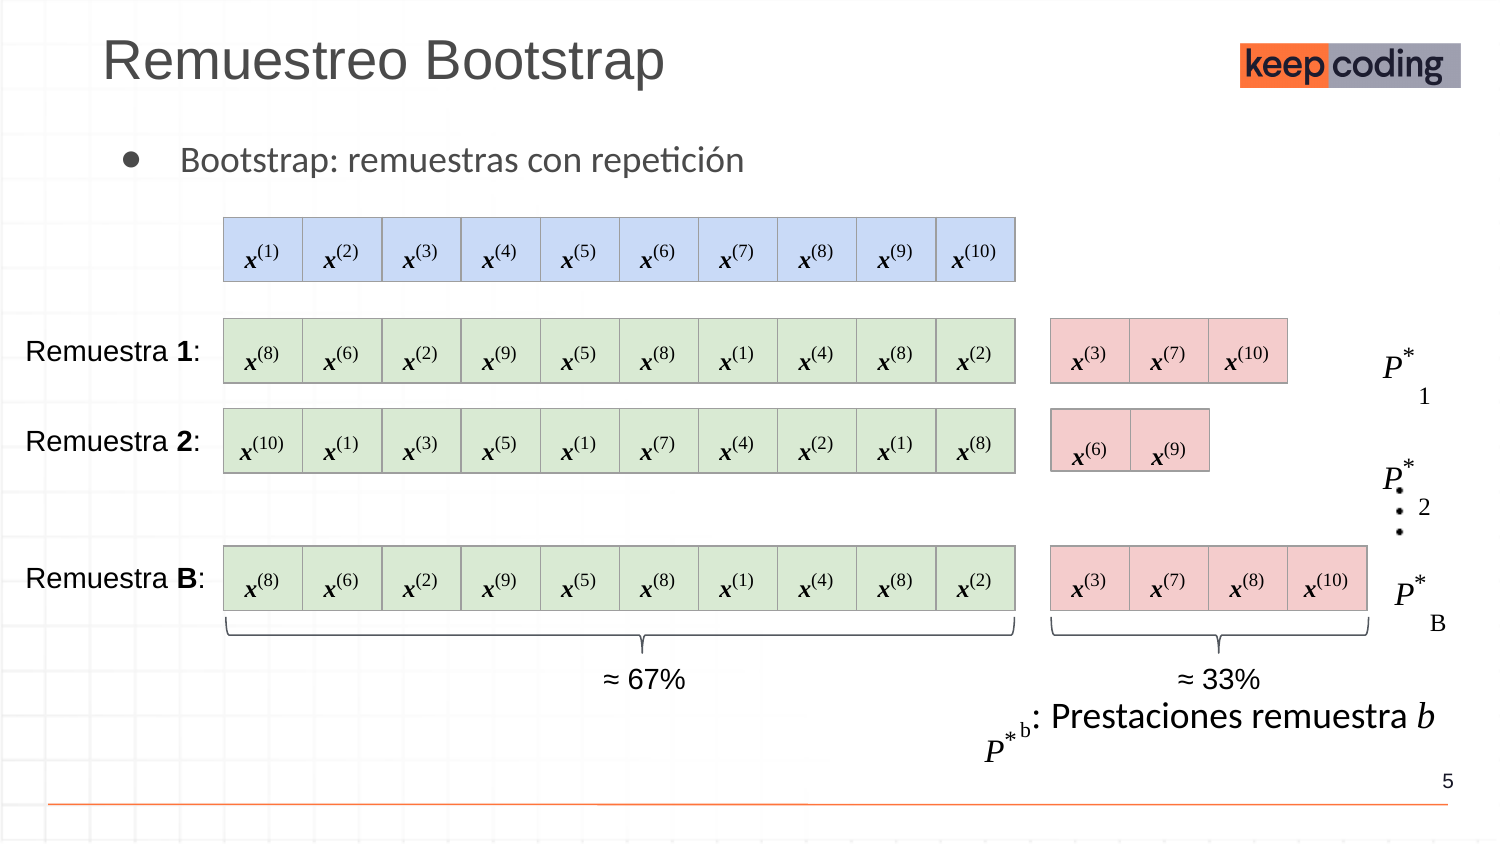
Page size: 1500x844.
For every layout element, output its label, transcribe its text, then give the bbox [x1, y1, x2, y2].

text_box Remuestra 2: [23, 420, 203, 458]
table_header x(4) [778, 547, 856, 610]
table_header x(5) [462, 409, 540, 472]
table_header x(10) [224, 409, 302, 472]
table_header x(1) [857, 409, 935, 472]
table_header x(7) [699, 218, 777, 281]
text_box [225, 616, 1015, 654]
table_header x(4) [699, 409, 777, 472]
text_box Remuestra 1: [23, 330, 203, 368]
table_header x(5) [541, 547, 619, 610]
table_header x(1) [699, 319, 777, 382]
table_header x(8) [857, 319, 935, 382]
table_header x(10) [1209, 319, 1287, 382]
text_box Bootstrap: remuestras con repetición [117, 133, 780, 181]
text_box P* B [1388, 543, 1453, 637]
text_box [1395, 486, 1405, 537]
table_header x(6) [303, 319, 381, 382]
table_header x(7) [1130, 319, 1208, 382]
table_header x(4) [778, 319, 856, 382]
text_box Remuestreo Bootstrap [100, 21, 673, 91]
table_header x(2) [937, 319, 1014, 382]
table_header x(9) [462, 547, 540, 610]
table_header x(2) [383, 319, 460, 382]
text_box x(9) [1130, 409, 1210, 471]
text_box x(6) [1051, 409, 1130, 471]
table_header x(2) [303, 218, 381, 281]
table_header x(7) [620, 409, 698, 472]
table_header x(8) [778, 218, 856, 281]
table_header x(6) [303, 547, 381, 610]
table_header x(5) [541, 319, 619, 382]
table_header x(10) [937, 218, 1014, 281]
table_header x(8) [937, 409, 1014, 472]
text_box ≈ 67% [601, 657, 688, 695]
table_header x(1) [303, 409, 381, 472]
table_header x(8) [620, 319, 698, 382]
text_box Remuestra B: [23, 557, 208, 595]
table_header x(5) [541, 218, 619, 281]
text_box [1051, 616, 1369, 645]
table_header x(4) [462, 218, 540, 281]
table_header x(3) [383, 409, 460, 472]
table_header x(3) [1051, 319, 1129, 382]
table_header x(9) [857, 218, 935, 281]
table_header x(3) [1051, 547, 1129, 610]
picture [0, 0, 1500, 844]
text_box P* 1 P* 2 [1376, 315, 1438, 521]
table_header x(8) [620, 547, 698, 610]
table_header x(8) [1209, 547, 1287, 610]
table_header x(1) [699, 547, 777, 610]
table_header x(10) [1288, 547, 1366, 610]
table_header x(8) [224, 547, 302, 610]
slide_number ‹#› [1378, 747, 1469, 813]
text_box ≈ 33% b: Prestaciones remuestra b P* [978, 645, 1467, 754]
table_header x(2) [778, 409, 856, 472]
table_header x(8) [857, 547, 935, 610]
table_header x(3) [383, 218, 460, 281]
table_header x(2) [937, 547, 1014, 610]
table_header x(1) [224, 218, 302, 281]
table_header x(2) [383, 547, 460, 610]
table_header x(1) [541, 409, 619, 472]
table_header x(9) [462, 319, 540, 382]
table_header x(6) [620, 218, 698, 281]
table_header x(7) [1130, 547, 1208, 610]
table_header x(8) [224, 319, 302, 382]
